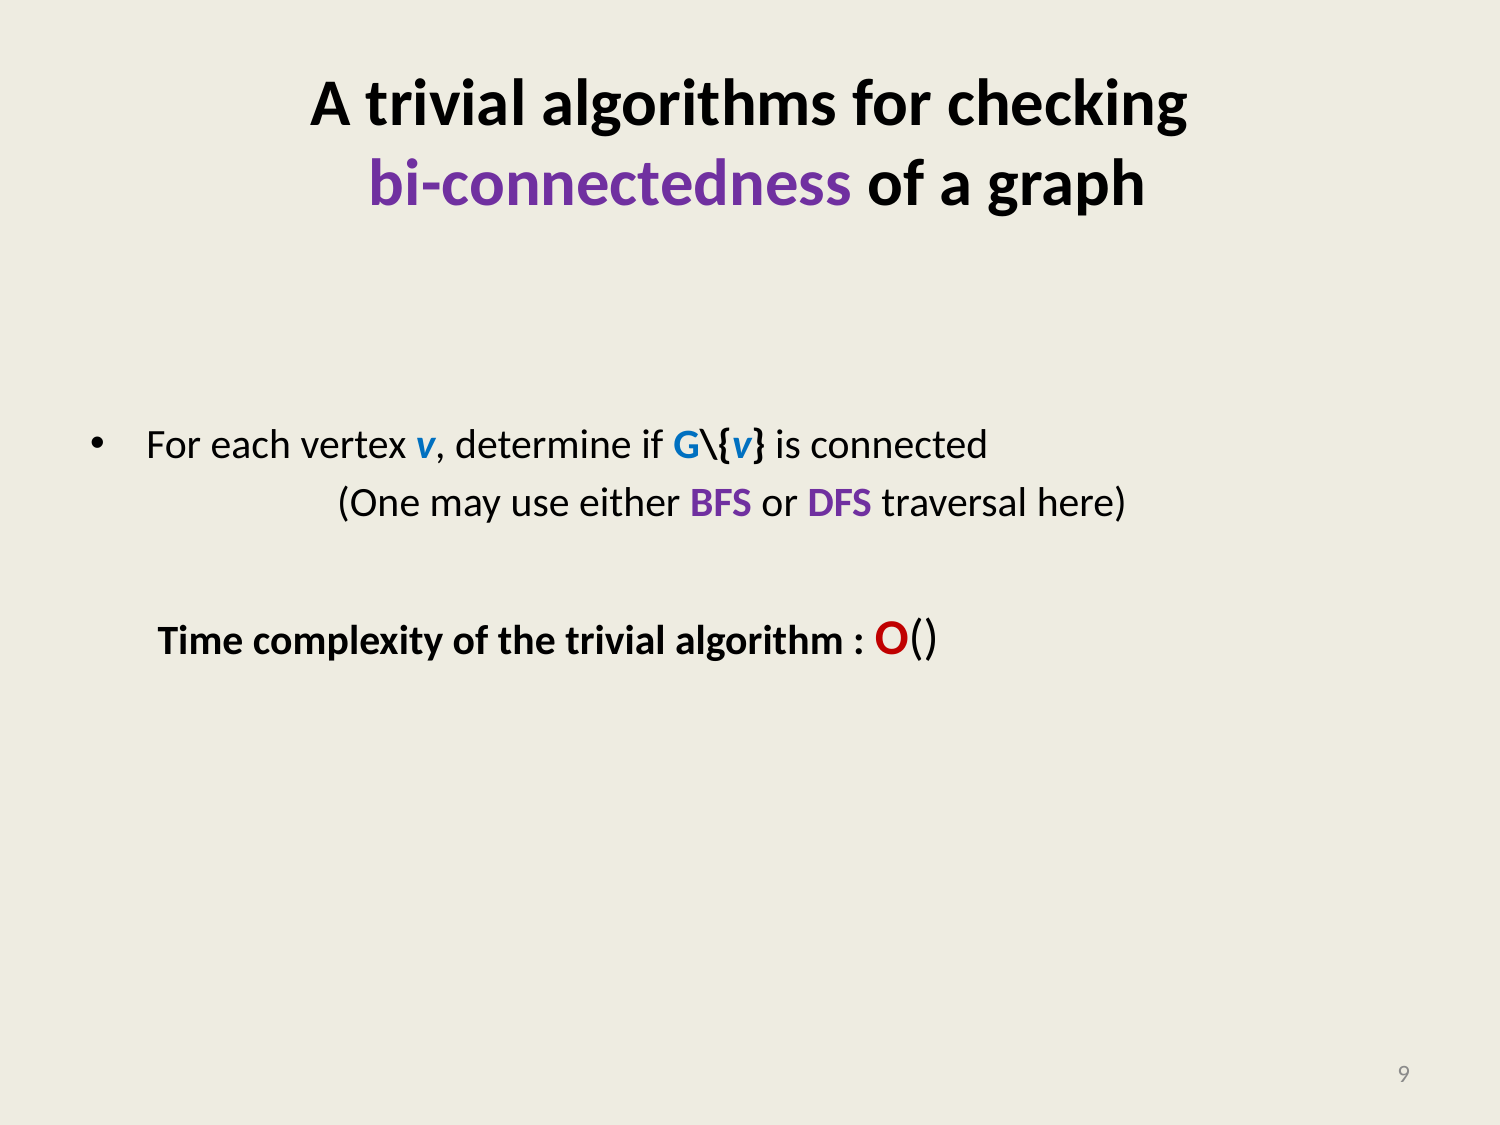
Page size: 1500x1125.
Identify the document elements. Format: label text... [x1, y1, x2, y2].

slide_number 9 [1074, 1042, 1425, 1103]
title A trivial algorithms for checking bi-connectedness of a graph [75, 45, 1425, 233]
